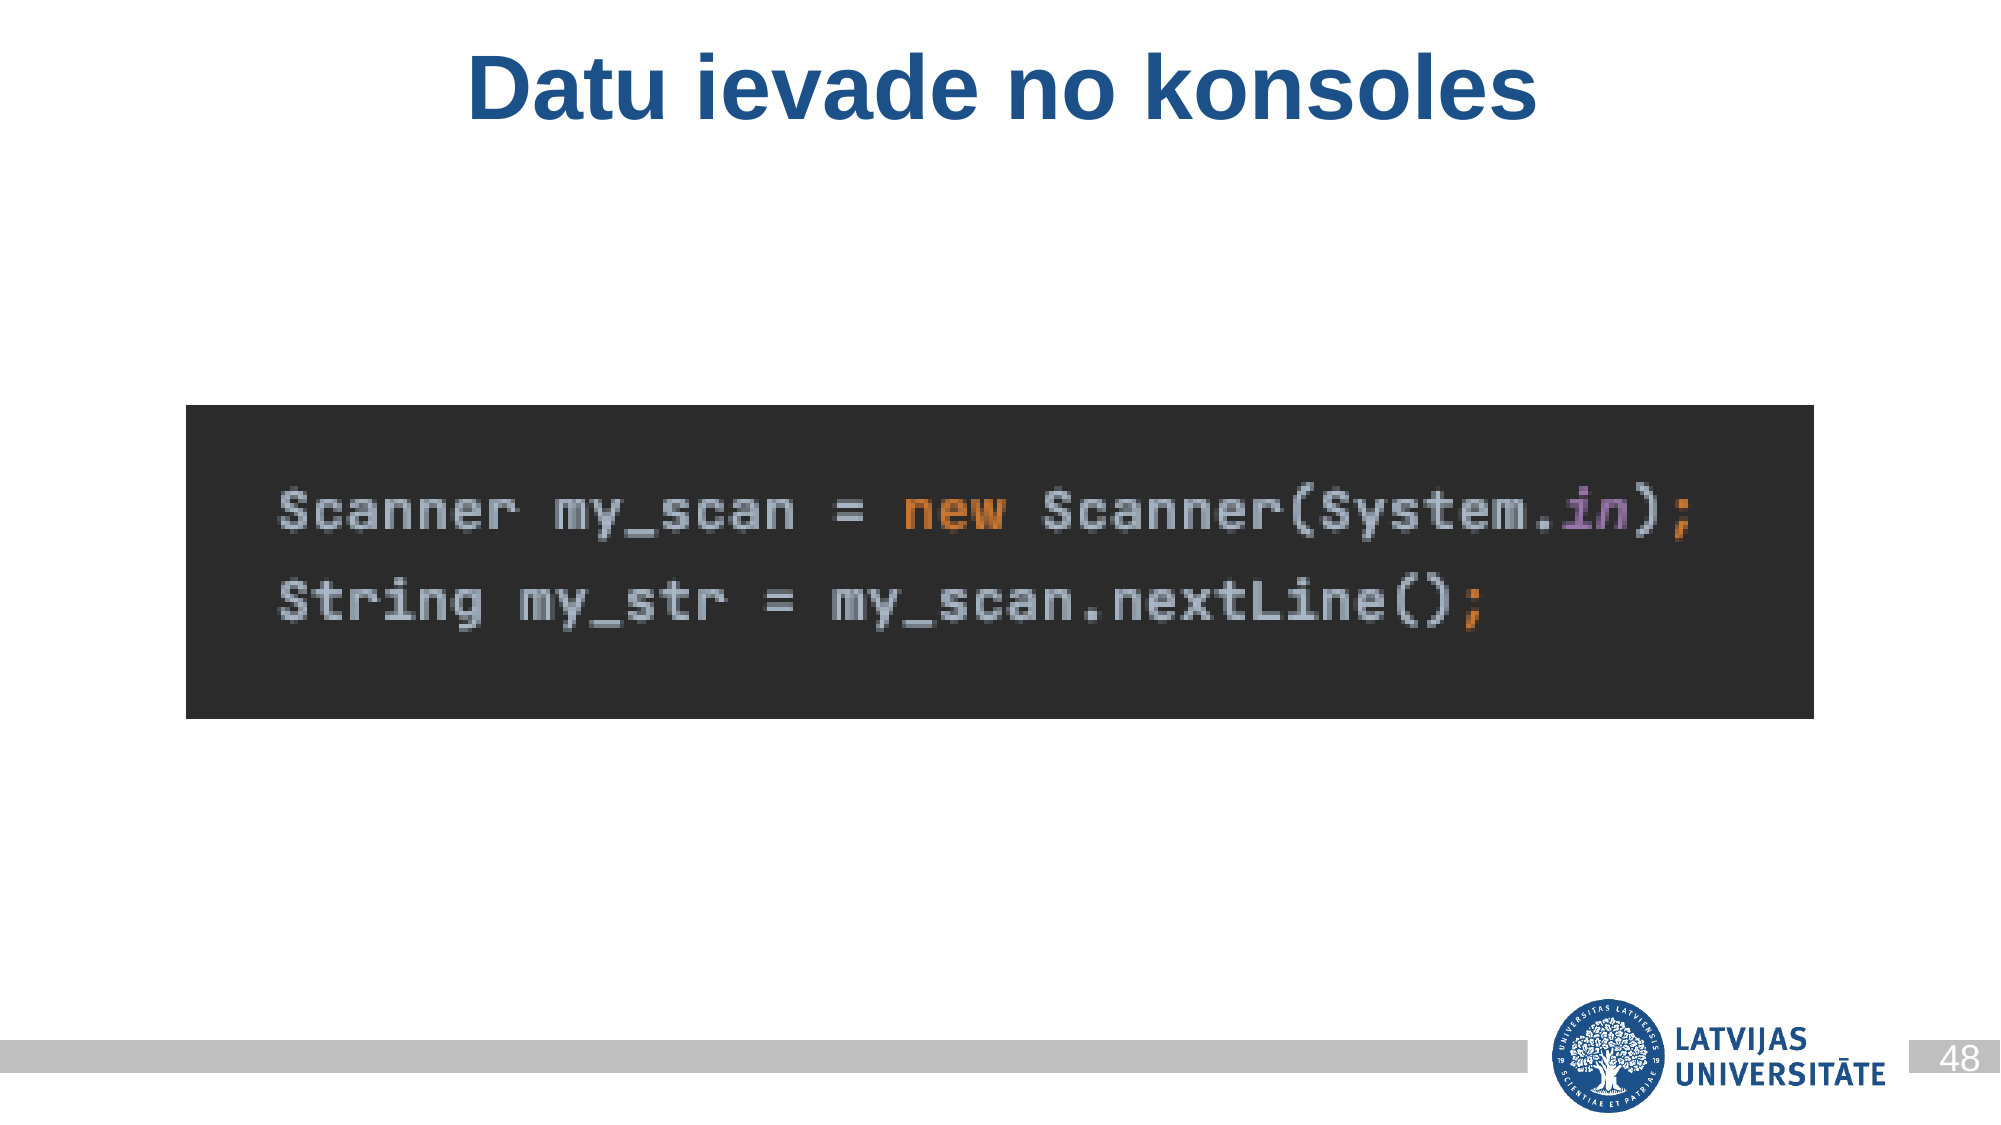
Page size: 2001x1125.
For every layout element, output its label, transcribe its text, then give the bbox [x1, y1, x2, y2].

picture [186, 405, 1814, 720]
slide_number 48 [1910, 1026, 2000, 1081]
text_box Datu ievade no konsoles [68, 0, 1939, 181]
picture [1552, 999, 1885, 1113]
